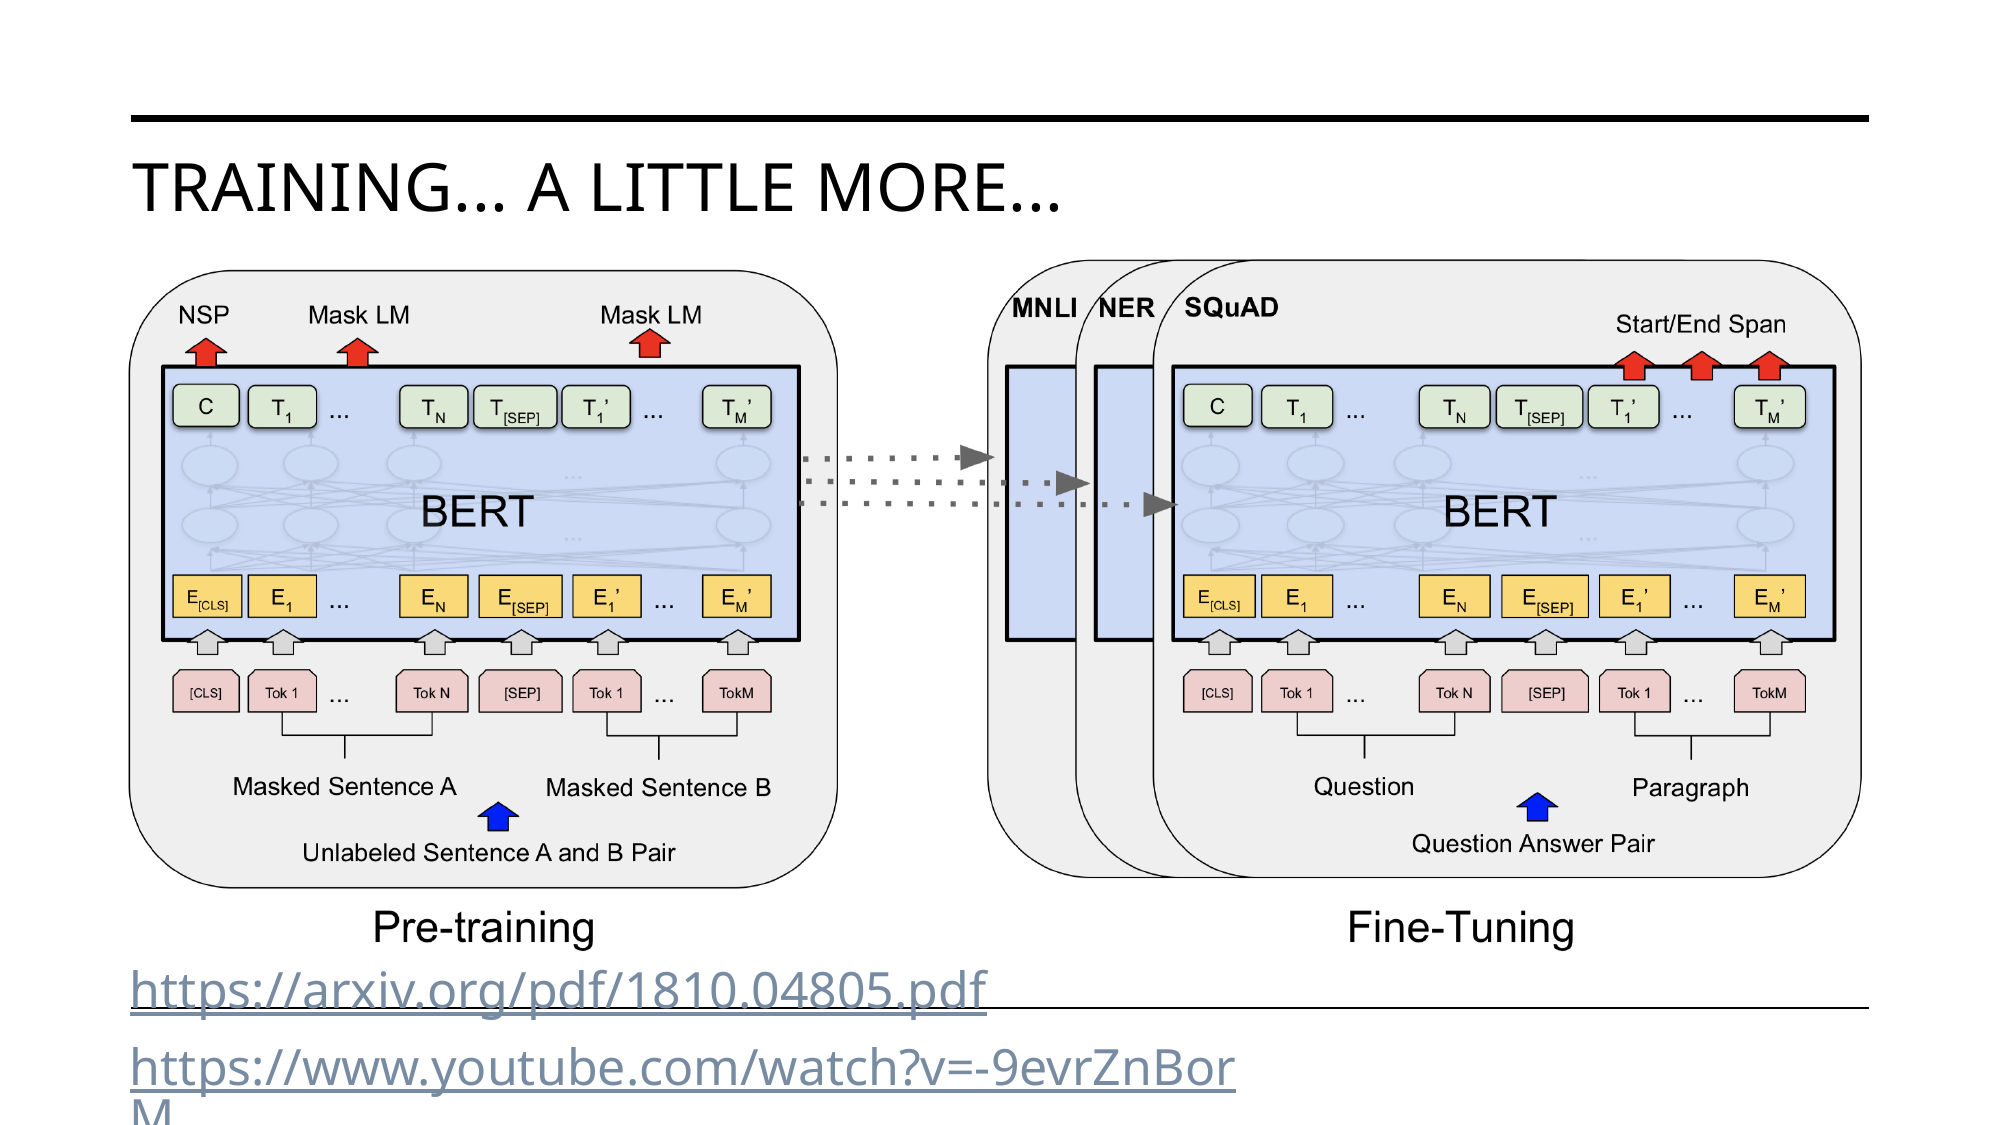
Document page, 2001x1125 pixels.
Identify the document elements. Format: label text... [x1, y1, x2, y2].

text_box https://www.youtube.com/watch?v=-9evrZnBorM [114, 1033, 1289, 1110]
text_box https://arxiv.org/pdf/1810.04805.pdf [114, 963, 1289, 1033]
picture [101, 240, 1885, 963]
text_box Training... a little more... [117, 31, 1436, 233]
